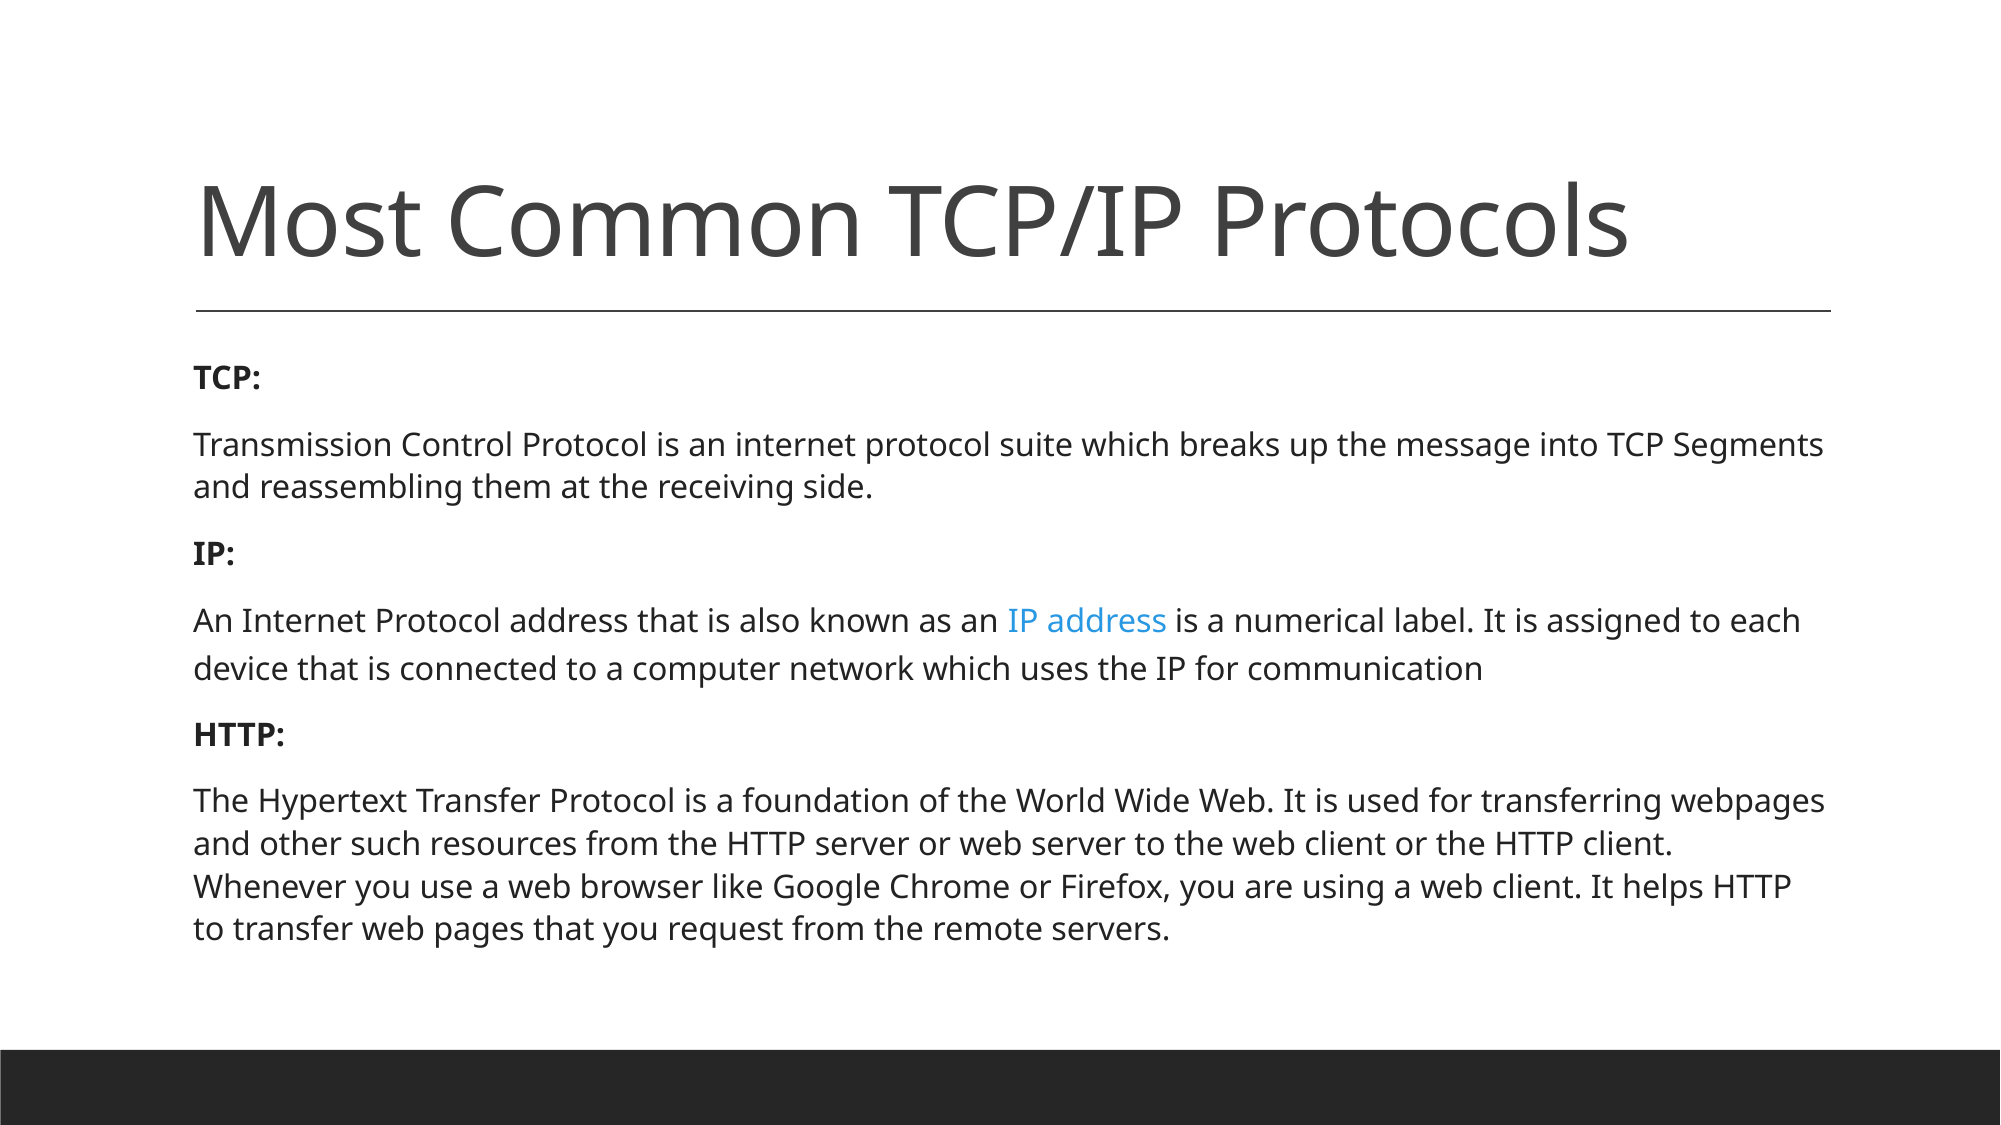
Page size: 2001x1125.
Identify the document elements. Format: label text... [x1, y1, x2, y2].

title Most Common TCP/IP Protocols [180, 47, 1830, 285]
list TCP: Transmission Control Protocol is an internet protocol suite which breaks up the message into TCP Segments and reassembling them at the receiving side. IP: An Internet Protocol address that is also known as an IP address is a numerical label. It is assigned to each device that is connected to a computer network which uses the IP for communication HTTP: The Hypertext Transfer Protocol is a foundation of the World Wide Web. It is used for transferring webpages and other such resources from the HTTP server or web server to the web client or the HTTP client. Whenever you use a web browser like Google Chrome or Firefox, you are using a web client. It helps HTTP to transfer web pages that you request from the remote servers. [180, 345, 1830, 963]
